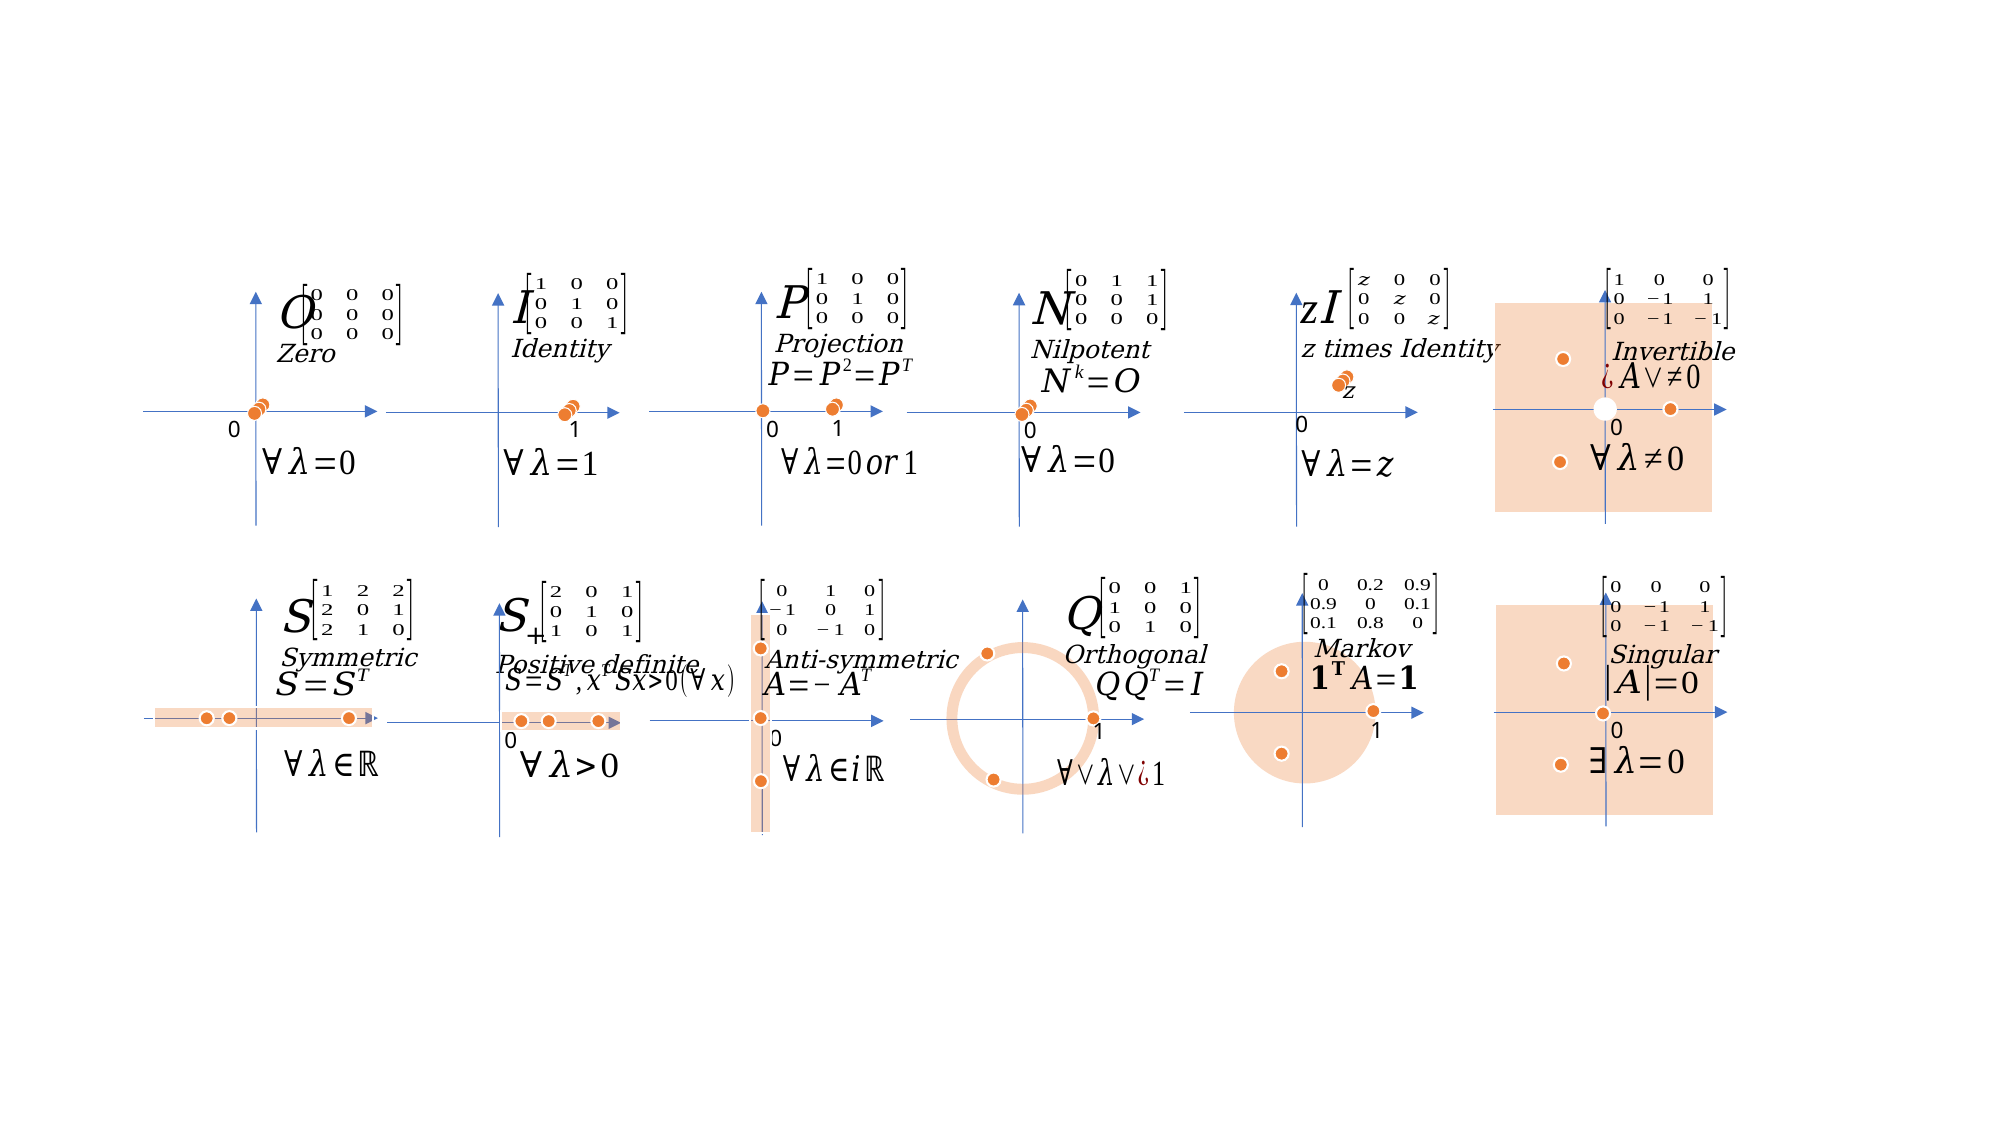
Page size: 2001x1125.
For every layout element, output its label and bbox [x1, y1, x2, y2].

text_box [387, 579, 699, 838]
text_box [385, 271, 628, 527]
text_box [649, 266, 918, 526]
text_box [906, 268, 1168, 527]
text_box [649, 578, 961, 836]
text_box [1492, 267, 1741, 524]
text_box [910, 576, 1211, 834]
text_box [144, 578, 422, 833]
text_box [1189, 571, 1441, 827]
text_box [1183, 267, 1499, 527]
text_box [1493, 575, 1728, 827]
text_box [143, 276, 385, 526]
